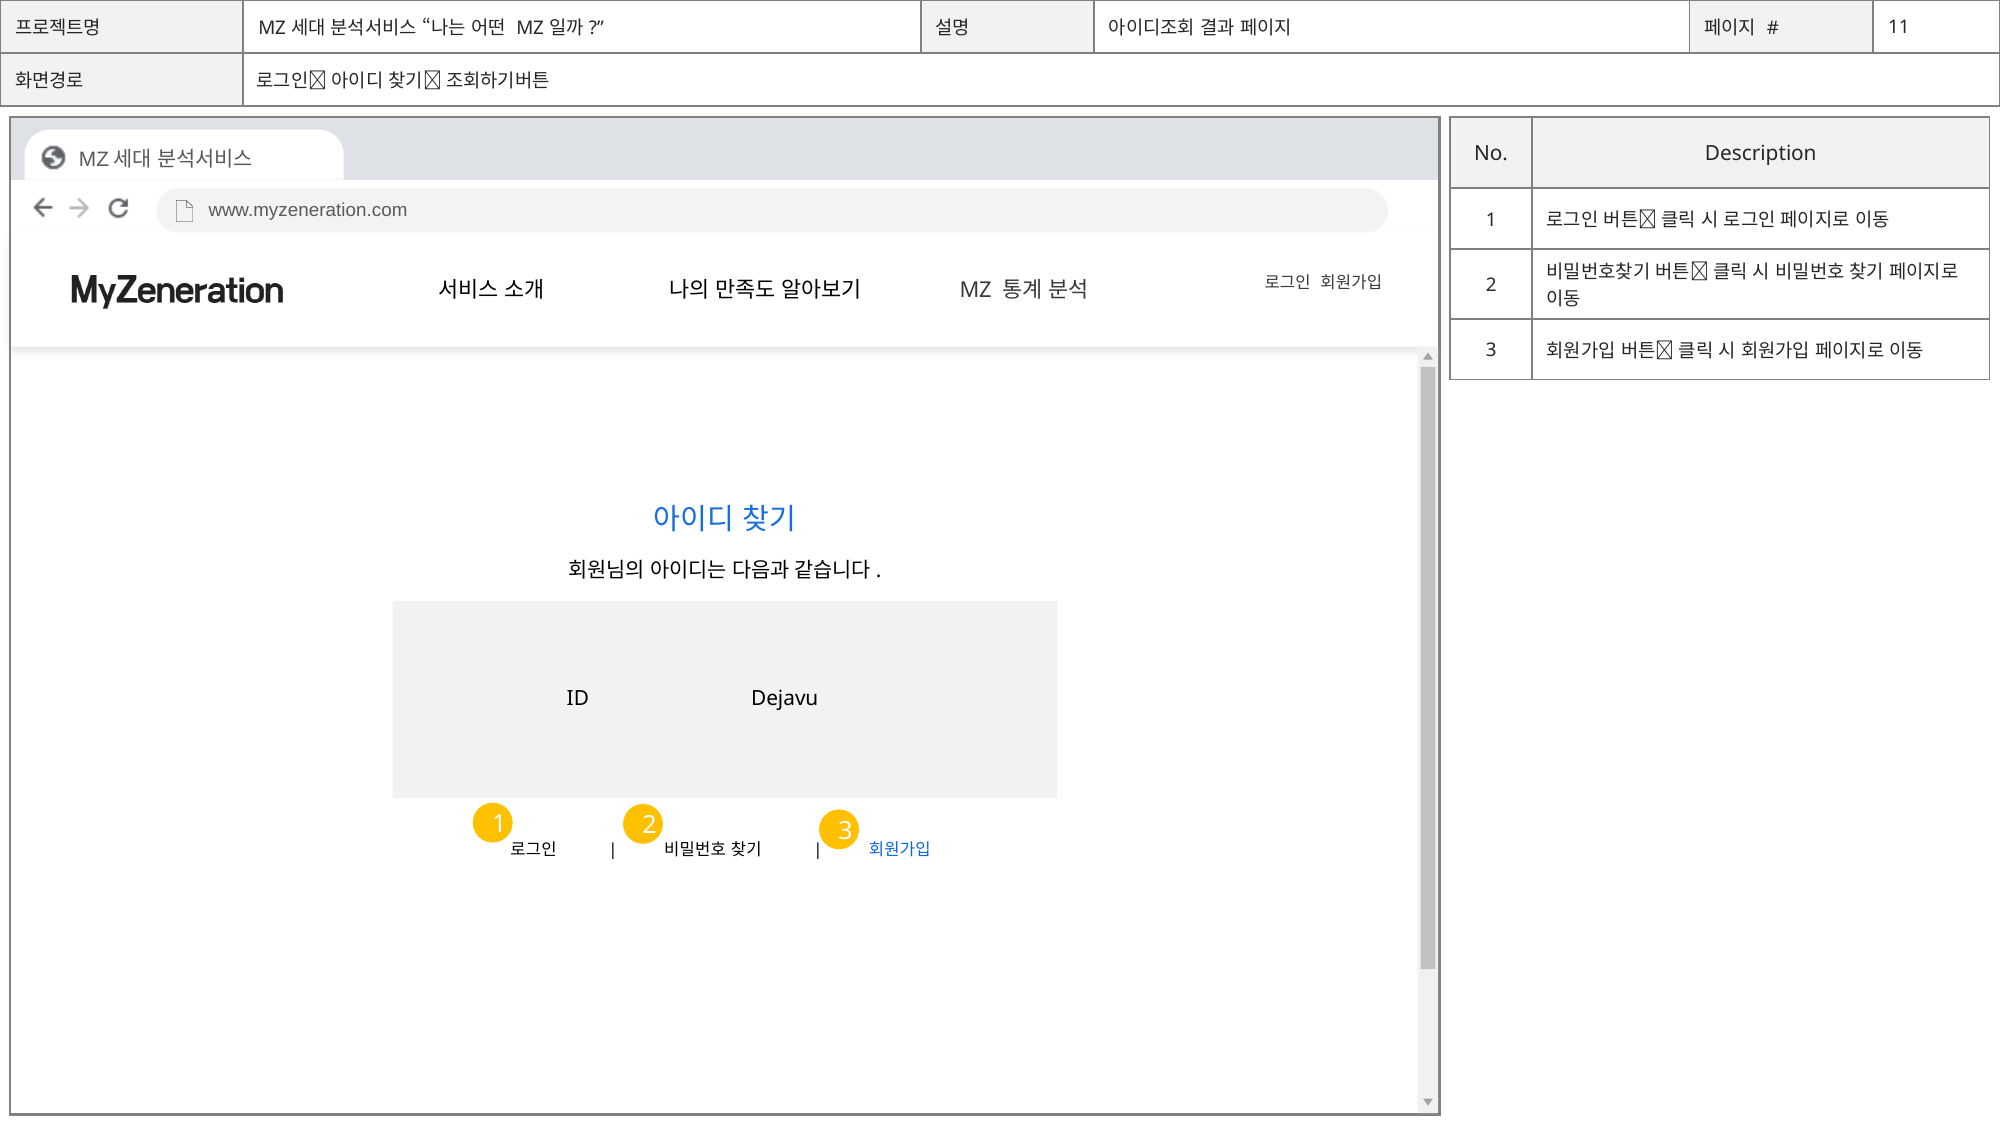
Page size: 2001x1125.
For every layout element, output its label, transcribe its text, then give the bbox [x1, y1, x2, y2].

text_box ID [534, 676, 621, 717]
text_box www.myzeneration.com [193, 190, 423, 228]
text_box 2 [621, 802, 664, 845]
table_header Description [1533, 118, 1989, 187]
text_box [23, 128, 345, 181]
text_box [9, 116, 1441, 1116]
table_header 프로젝트명 [1, 1, 242, 52]
table_cell 2 [1451, 250, 1531, 318]
text_box MZ 통계 분석 [934, 268, 1157, 310]
picture [176, 200, 193, 222]
table_header 페이지 # [1690, 1, 1872, 52]
table_cell 비밀번호찾기 버튼 클릭 시 비밀번호 찾기 페이지로 이동 [1533, 250, 1989, 318]
table_cell 로그인 버튼 클릭 시 로그인 페이지로 이동 [1533, 189, 1989, 248]
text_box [39, 138, 273, 179]
text_box 로그인 회원가입 [1201, 264, 1446, 299]
text_box [392, 600, 1058, 799]
text_box 3 [818, 808, 861, 851]
table_header No. [1451, 118, 1531, 187]
text_box 1 [471, 801, 514, 844]
table_cell 3 [1451, 320, 1531, 379]
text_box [26, 189, 136, 225]
table_cell 화면경로 [1, 54, 242, 105]
text_box 아이디 찾기 [515, 492, 934, 543]
text_box 나의 만족도 알아보기 [624, 268, 934, 310]
table_cell 1 [1451, 189, 1531, 248]
table_cell 로그인 아이디 찾기 조회하기버튼 [244, 54, 1999, 105]
text_box Dejavu [632, 676, 937, 717]
text_box 회원님의 아이디는 다음과 같습니다. [218, 549, 1232, 589]
table_header 11 [1874, 1, 1999, 52]
table_cell 회원가입 버튼 클릭 시 회원가입 페이지로 이동 [1533, 320, 1989, 379]
text_box 서비스 소개 [359, 268, 624, 310]
table_header 설명 [922, 1, 1093, 52]
text_box 로그인 | 비밀번호 찾기 | 회원가입 [495, 831, 960, 866]
table_header 아이디조회 결과 페이지 [1095, 1, 1689, 52]
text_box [1417, 346, 1439, 1114]
table_header MZ세대 분석서비스 “나는 어떤 MZ일까?” [244, 1, 920, 52]
picture [60, 252, 294, 331]
